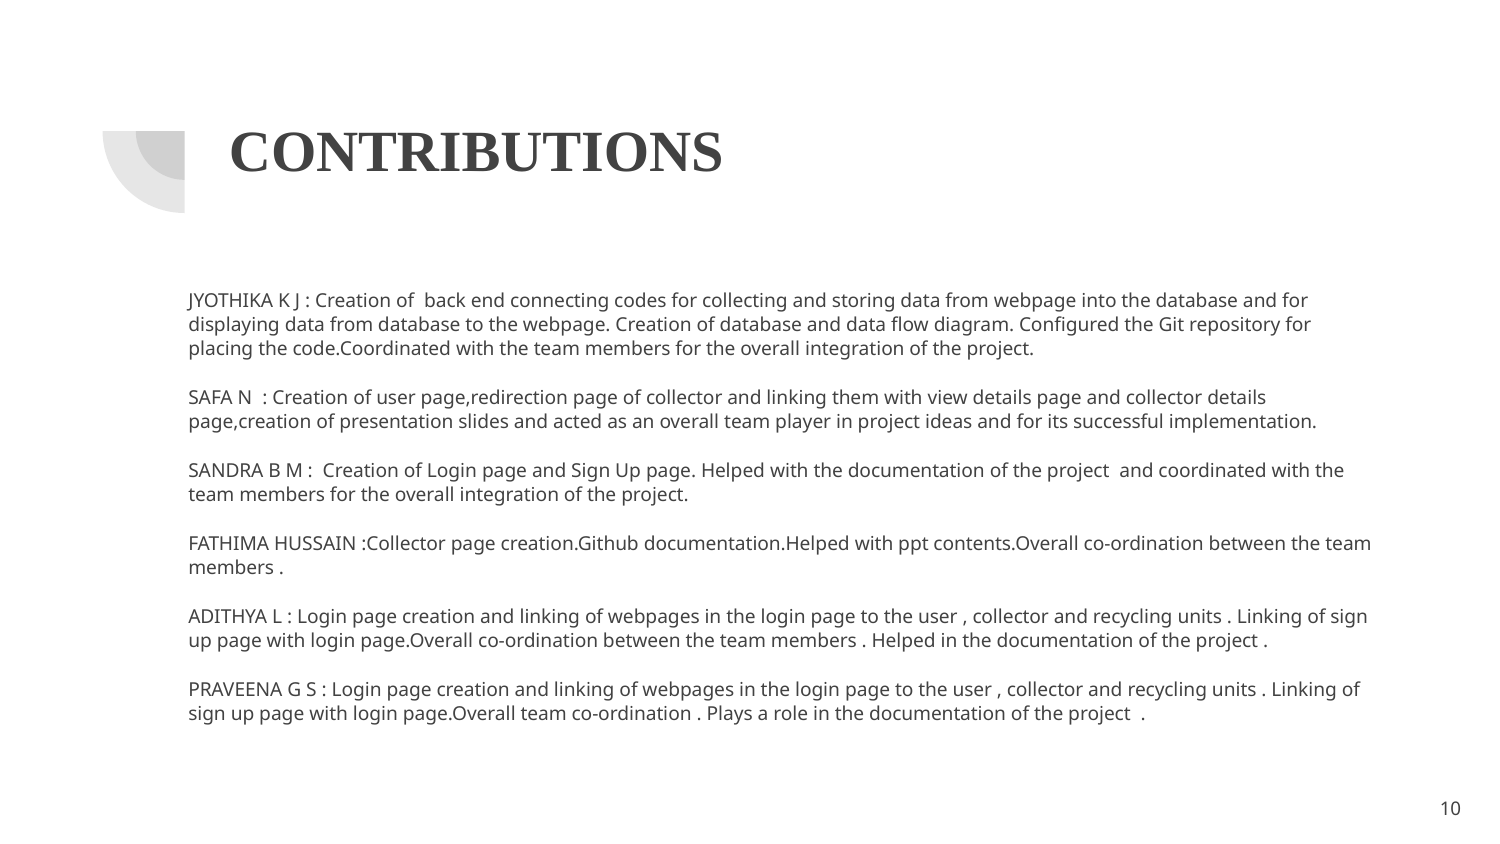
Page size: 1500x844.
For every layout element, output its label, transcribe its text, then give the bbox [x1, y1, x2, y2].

list JYOTHIKA K J : Creation of back end connecting codes for collecting and storing data from webpage into the database and for displaying data from database to the webpage. Creation of database and data flow diagram. Configured the Git repository for placing the code.Coordinated with the team members for the overall integration of the project. SAFA N : Creation of user page,redirection page of collector and linking them with view details page and collector details page,creation of presentation slides and acted as an overall team player in project ideas and for its successful implementation. SANDRA B M : Creation of Login page and Sign Up page. Helped with the documentation of the project and coordinated with the team members for the overall integration of the project. FATHIMA HUSSAIN :Collector page creation.Github documentation.Helped with ppt contents.Overall co-ordination between the team members . ADITHYA L : Login page creation and linking of webpages in the login page to the user , collector and recycling units . Linking of sign up page with login page.Overall co-ordination between the team members . Helped in the documentation of the project . PRAVEENA G S : Login page creation and linking of webpages in the login page to the user , collector and recycling units . Linking of sign up page with login page.Overall team co-ordination . Plays a role in the documentation of the project . [173, 272, 1393, 763]
slide_number ‹#› [1386, 777, 1477, 842]
title CONTRIBUTIONS [213, 98, 1368, 263]
